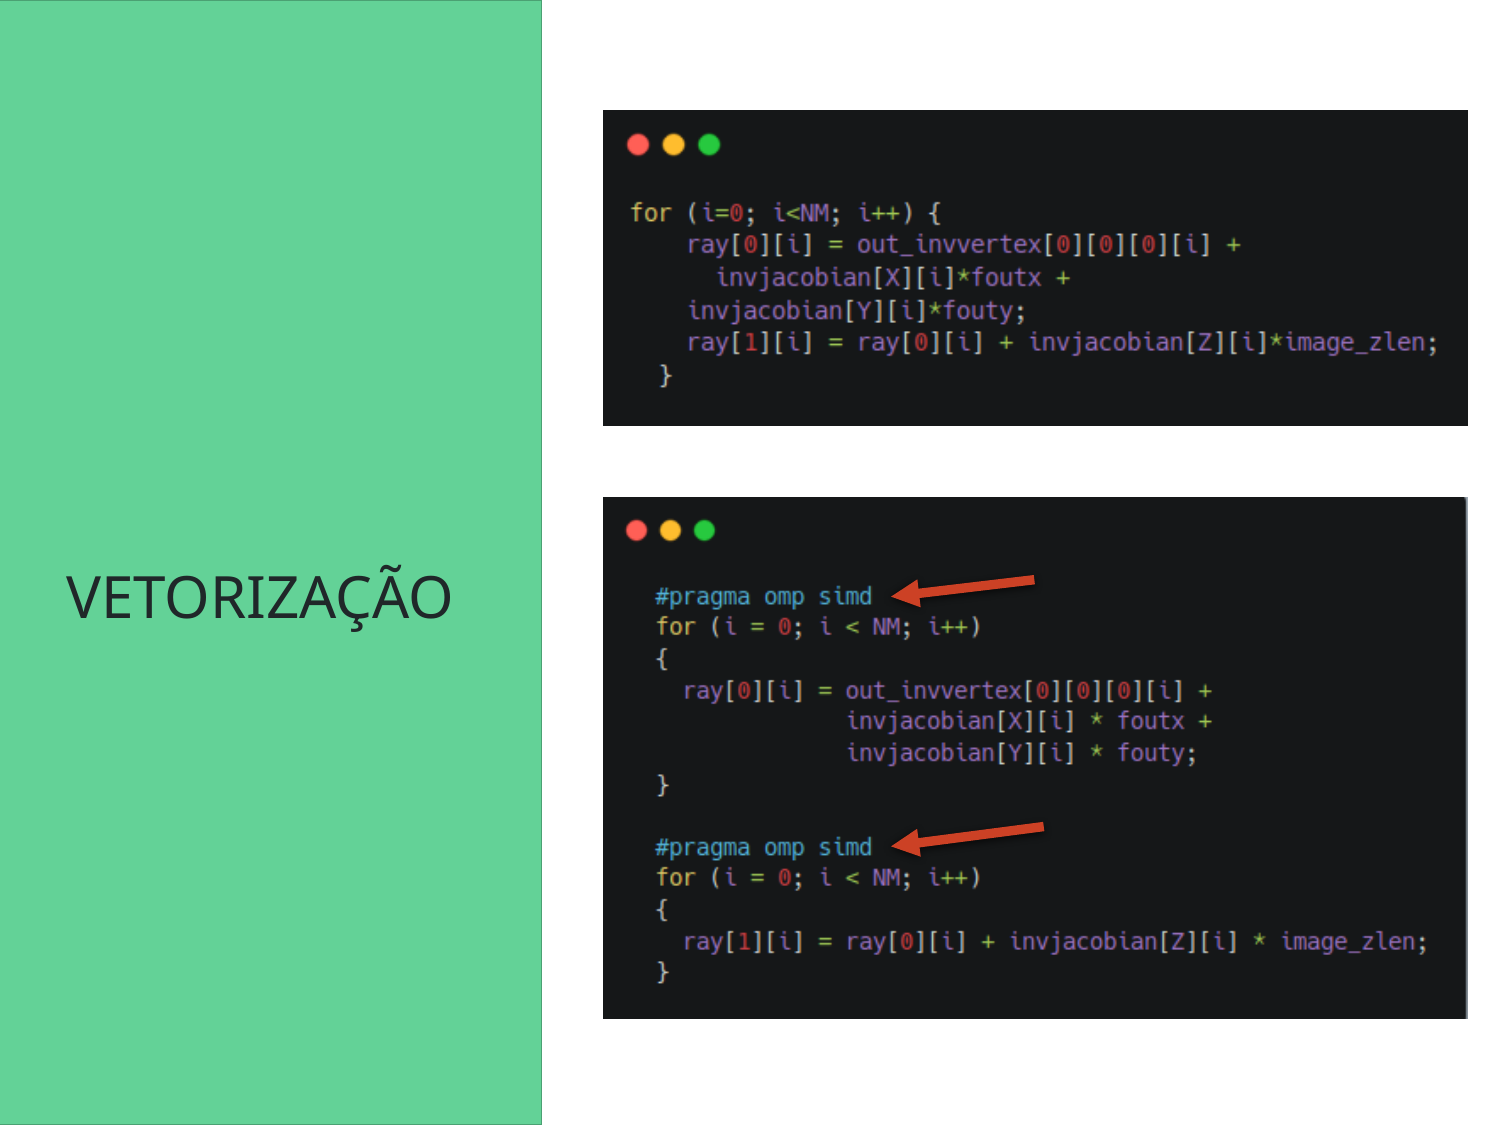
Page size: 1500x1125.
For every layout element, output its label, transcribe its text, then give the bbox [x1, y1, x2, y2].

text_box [890, 826, 1044, 847]
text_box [890, 579, 1035, 597]
title VETORIZAÇÃO [51, 479, 512, 646]
picture [602, 110, 1468, 426]
picture [602, 496, 1468, 1020]
text_box [0, 0, 542, 1125]
